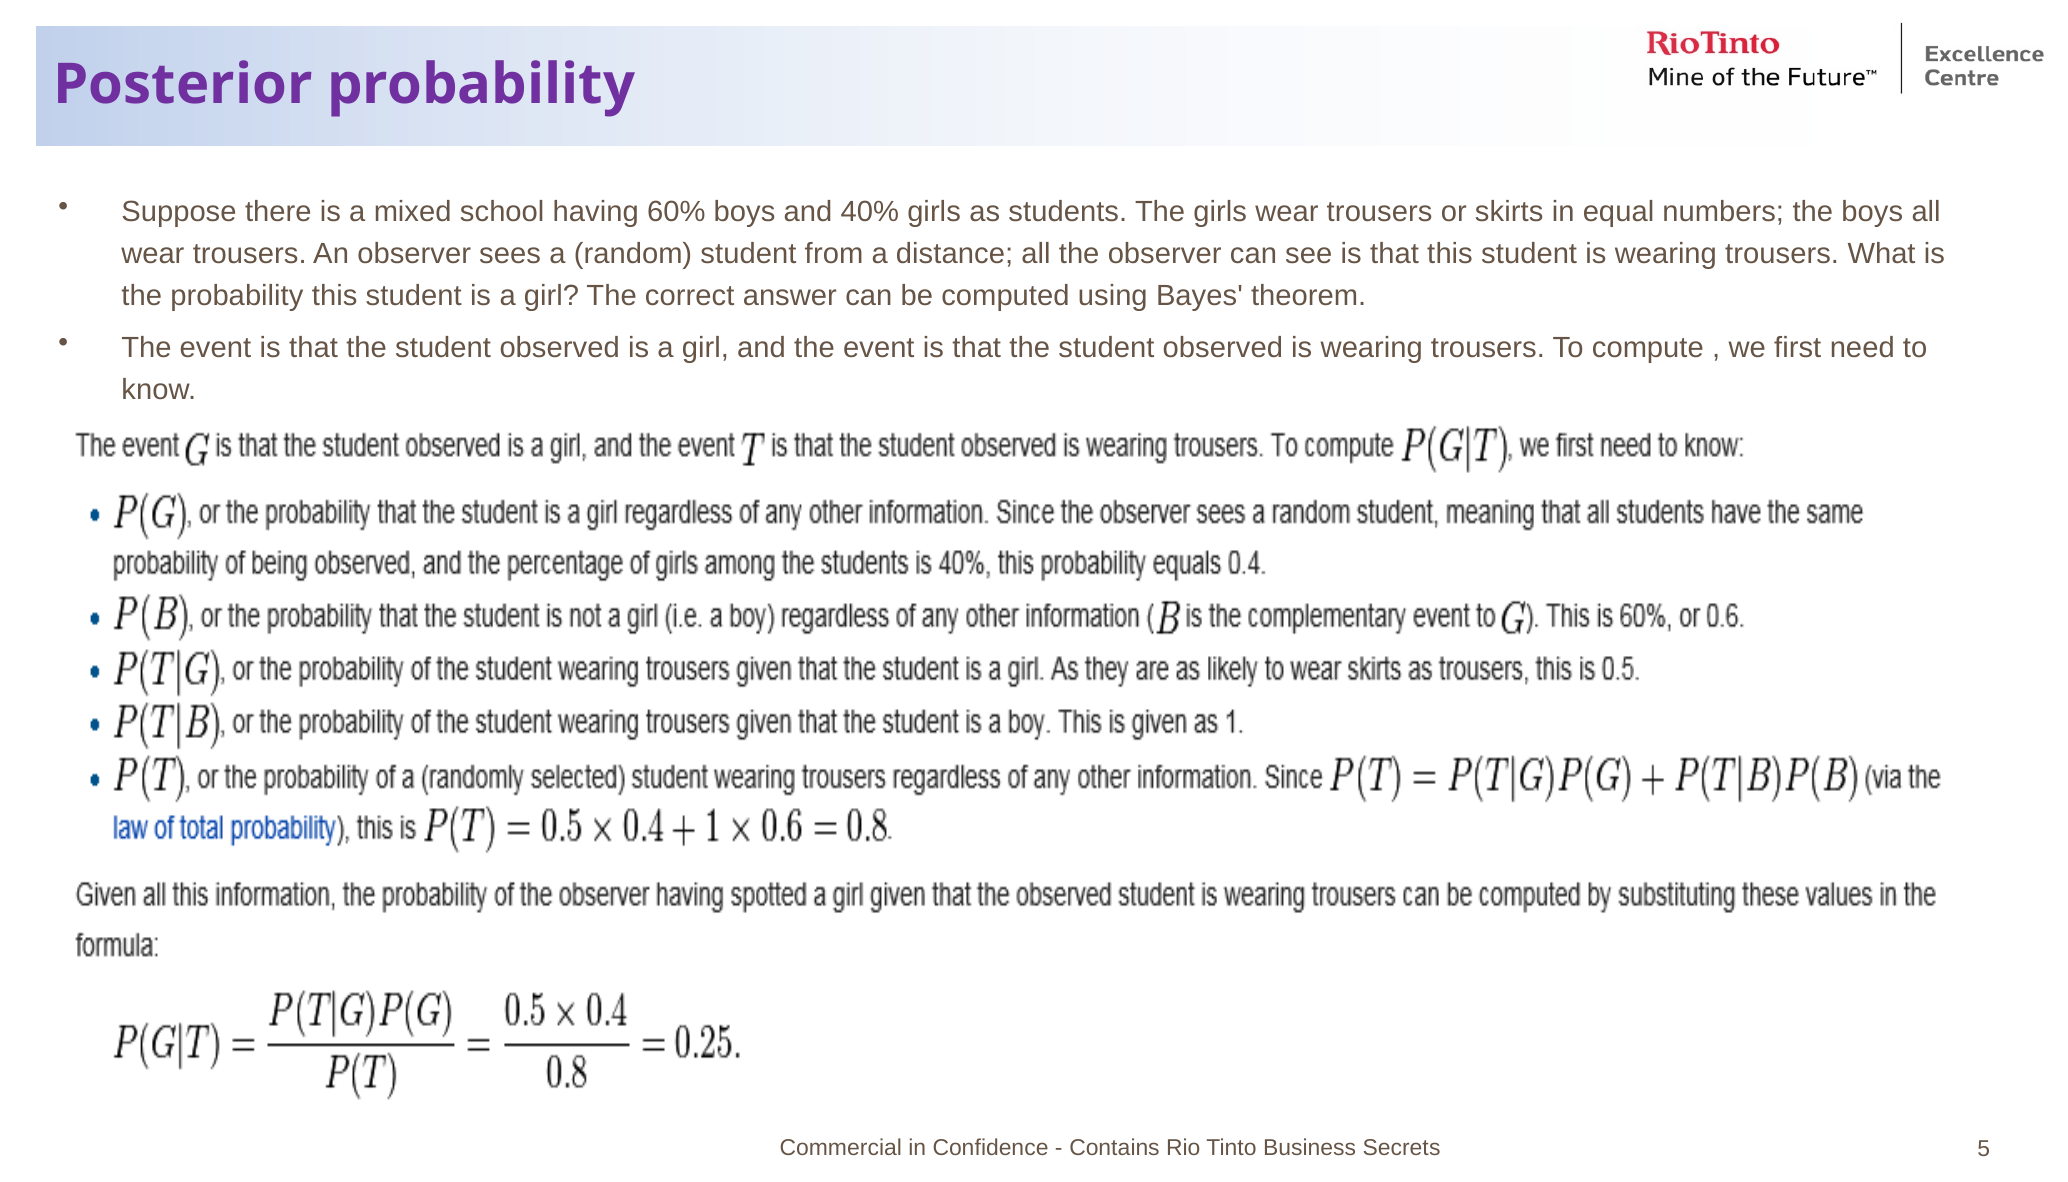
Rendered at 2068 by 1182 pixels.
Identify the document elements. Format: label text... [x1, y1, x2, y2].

slide_number 5 [1686, 1124, 2008, 1168]
title Posterior probability [36, 26, 1828, 146]
footer Commercial in Confidence - Contains Rio Tinto Business Secrets [542, 1136, 1685, 1182]
list Suppose there is a mixed school having 60% boys and 40% girls as students. The girls wear trousers or skirts in equal numbers; the boys all wear trousers. An observer sees a (random) student from a distance; all the observer can see is that this student is wearing trousers. What is the probability this student is a girl? The correct answer can be computed using Bayes' theorem. The event is that the student observed is a girl, and the event is that the student observed is wearing trousers. To compute , we first need to know. [41, 176, 1979, 430]
picture [1622, 10, 2068, 106]
picture [66, 420, 1961, 1126]
